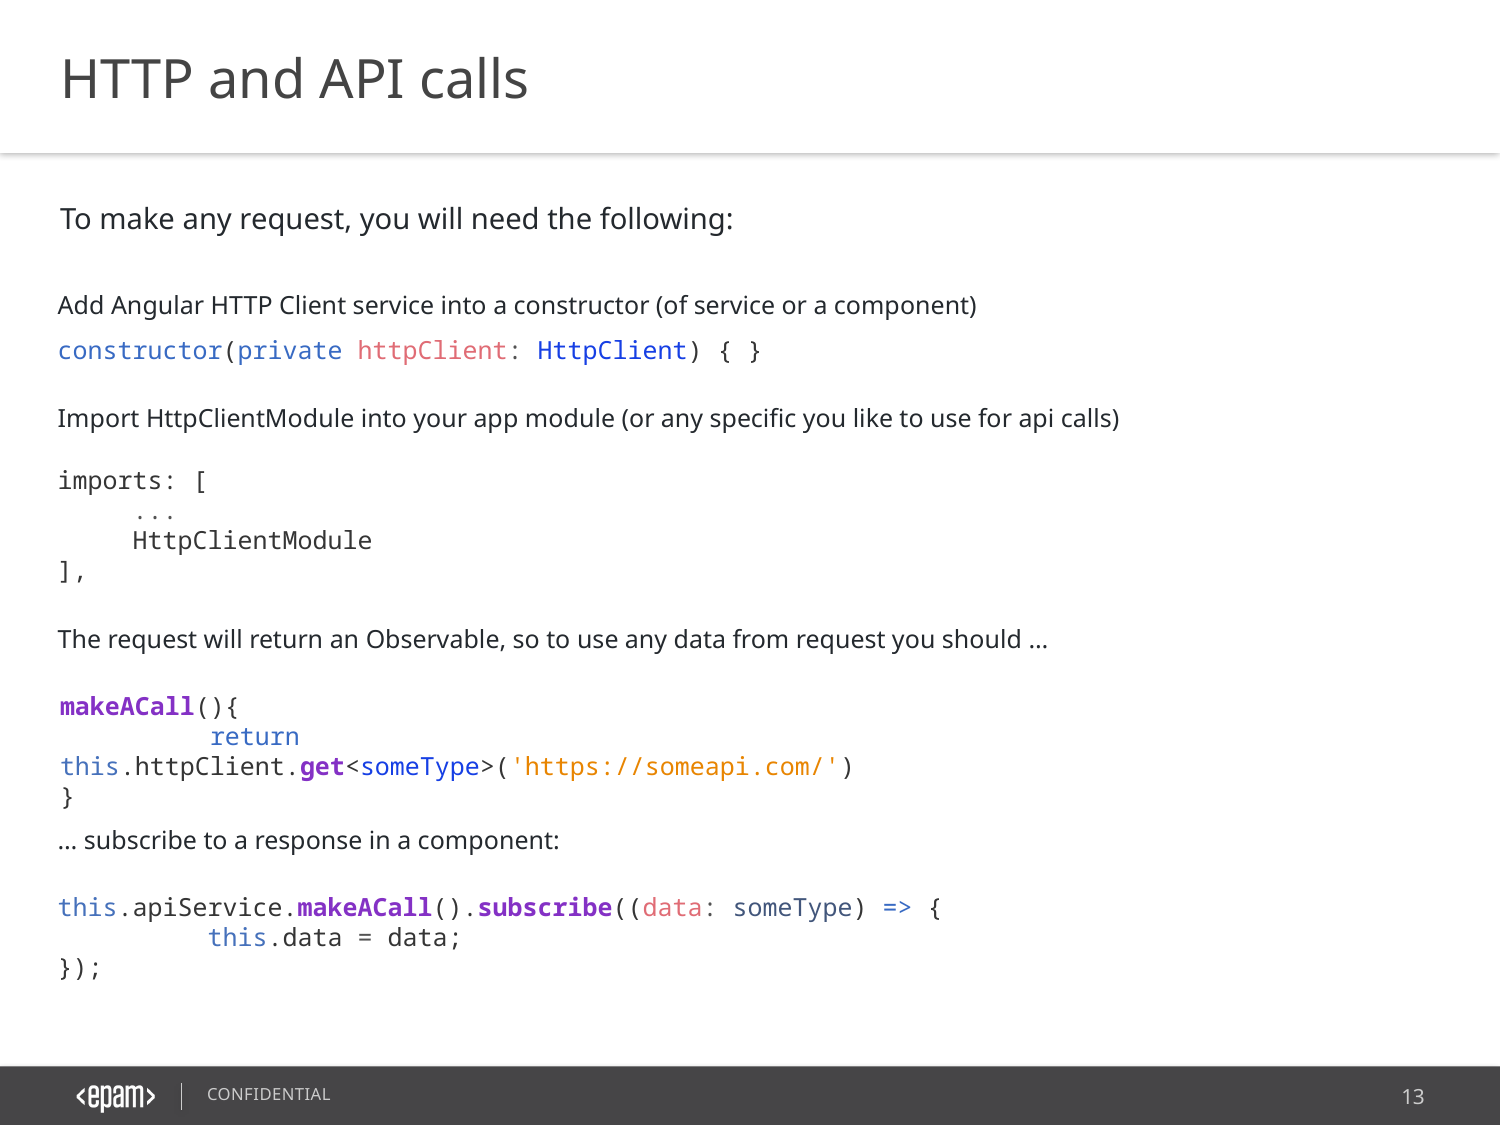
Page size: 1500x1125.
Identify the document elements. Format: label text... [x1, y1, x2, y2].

text_box … subscribe to a response in a component: [42, 817, 1458, 862]
text_box Import HttpClientModule into your app module (or any specific you like to use for api calls) [42, 394, 1458, 440]
picture [76, 1085, 155, 1113]
text_box imports: [ ... HttpClientModule ], [42, 457, 793, 592]
text_box makeACall(){ return this.httpClient.get<someType>('https://someapi.com/') } [45, 683, 1029, 817]
text_box Add Angular HTTP Client service into a constructor (of service or a component) [42, 282, 1458, 328]
list HTTP and API calls [0, 0, 1500, 153]
text_box constructor(private httpClient: HttpClient) { } [42, 328, 793, 372]
text_box The request will return an Observable, so to use any data from request you should … [42, 615, 1458, 661]
text_box this.apiService.makeACall().subscribe((data: someType) => { this.data = data; }); [42, 884, 1244, 990]
text_box To make any request, you will need the following: [45, 192, 1460, 243]
